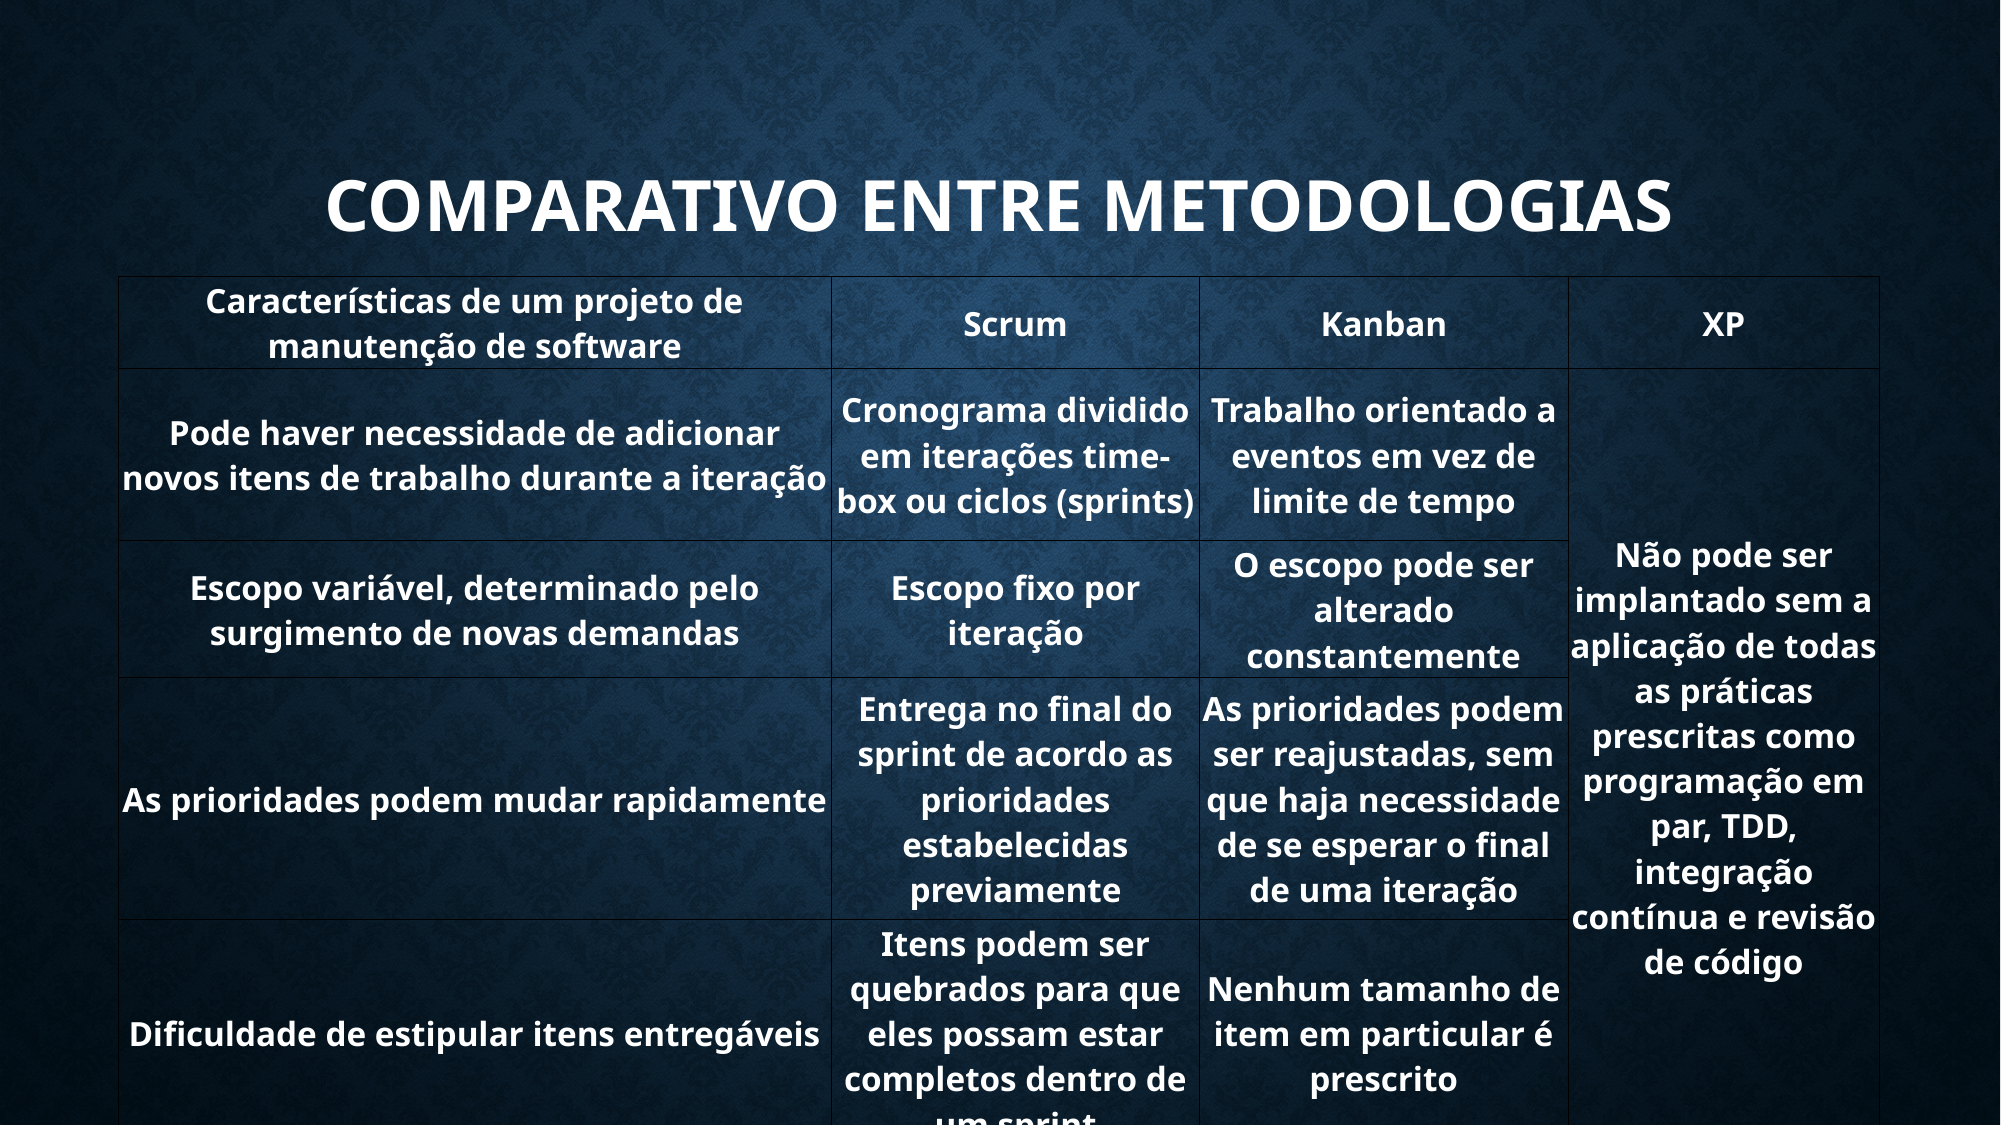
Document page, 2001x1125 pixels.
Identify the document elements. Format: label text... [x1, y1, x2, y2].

table_cell Cronograma dividido em iterações time-box ou ciclos (sprints) [832, 369, 1199, 540]
table_header XP [1569, 277, 1879, 368]
table_header Kanban [1200, 277, 1568, 368]
table_cell Dificuldade de estipular itens entregáveis [119, 920, 831, 1125]
table_cell Itens podem ser quebrados para que eles possam estar completos dentro de um sprint [832, 920, 1199, 1125]
table_header Características de um projeto de manutenção de software [119, 277, 831, 368]
table_cell As prioridades podem mudar rapidamente [119, 678, 831, 919]
table_cell Escopo variável, determinado pelo surgimento de novas demandas [119, 541, 831, 677]
table_cell Entrega no final do sprint de acordo as prioridades estabelecidas previamente [832, 678, 1199, 919]
table_header Scrum [832, 277, 1199, 368]
table_cell As prioridades podem ser reajustadas, sem que haja necessidade de se esperar o final de uma iteração [1200, 678, 1568, 919]
table_cell Nenhum tamanho de item em particular é prescrito [1200, 920, 1568, 1125]
title Comparativo entre metodologias [149, 99, 1849, 276]
table_cell O escopo pode ser alterado constantemente [1200, 541, 1568, 677]
table_cell Não pode ser implantado sem a aplicação de todas as práticas prescritas como programação em par, TDD, integração contínua e revisão de código [1569, 369, 1879, 1125]
table_cell Trabalho orientado a eventos em vez de limite de tempo [1200, 369, 1568, 540]
table_cell Escopo fixo por iteração [832, 541, 1199, 677]
table_cell Pode haver necessidade de adicionar novos itens de trabalho durante a iteração [119, 369, 831, 540]
